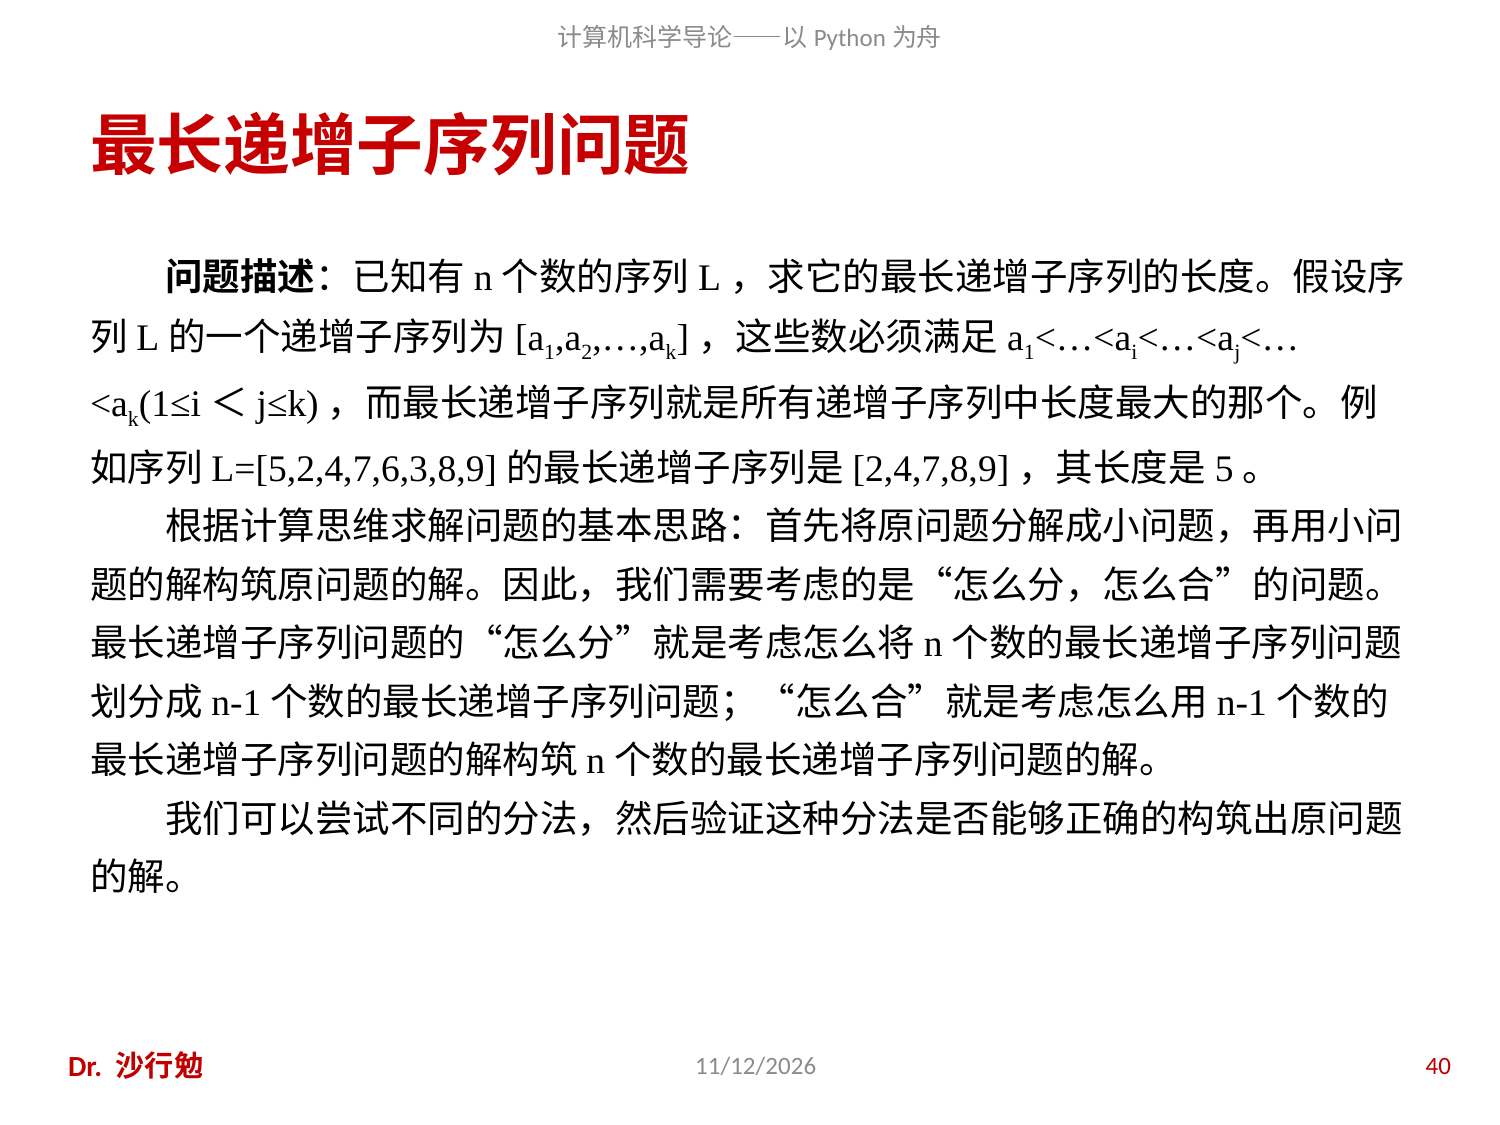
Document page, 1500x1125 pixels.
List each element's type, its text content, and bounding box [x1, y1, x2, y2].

list 问题描述：已知有n个数的序列L，求它的最长递增子序列的长度。假设序列L的一个递增子序列为[a1,a2,…,ak]，这些数必须满足a1<…<ai<…<aj<…<ak(1≤i＜j≤k)，而最长递增子序列就是所有递增子序列中长度最大的那个。例如序列L=[5,2,4,7,6,3,8,9]的最长递增子序列是[2,4,7,8,9]，其长度是5。 根据计算思维求解问题的基本思路：首先将原问题分解成小问题，再用小问题的解构筑原问题的解。因此，我们需要考虑的是“怎么分，怎么合”的问题。最长递增子序列问题的“怎么分”就是考虑怎么将n个数的最长递增子序列问题划分成n-1个数的最长递增子序列问题；“怎么合”就是考虑怎么用n-1个数的最长递增子序列问题的解构筑n个数的最长递增子序列问题的解。 我们可以尝试不同的分法，然后验证这种分法是否能够正确的构筑出原问题的解。 [75, 231, 1425, 1005]
title 最长递增子序列问题 [75, 90, 1425, 195]
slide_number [501, 1035, 1010, 1095]
footer Dr. 沙行勉 [53, 1035, 386, 1095]
slide_number 40 [1116, 1035, 1467, 1095]
